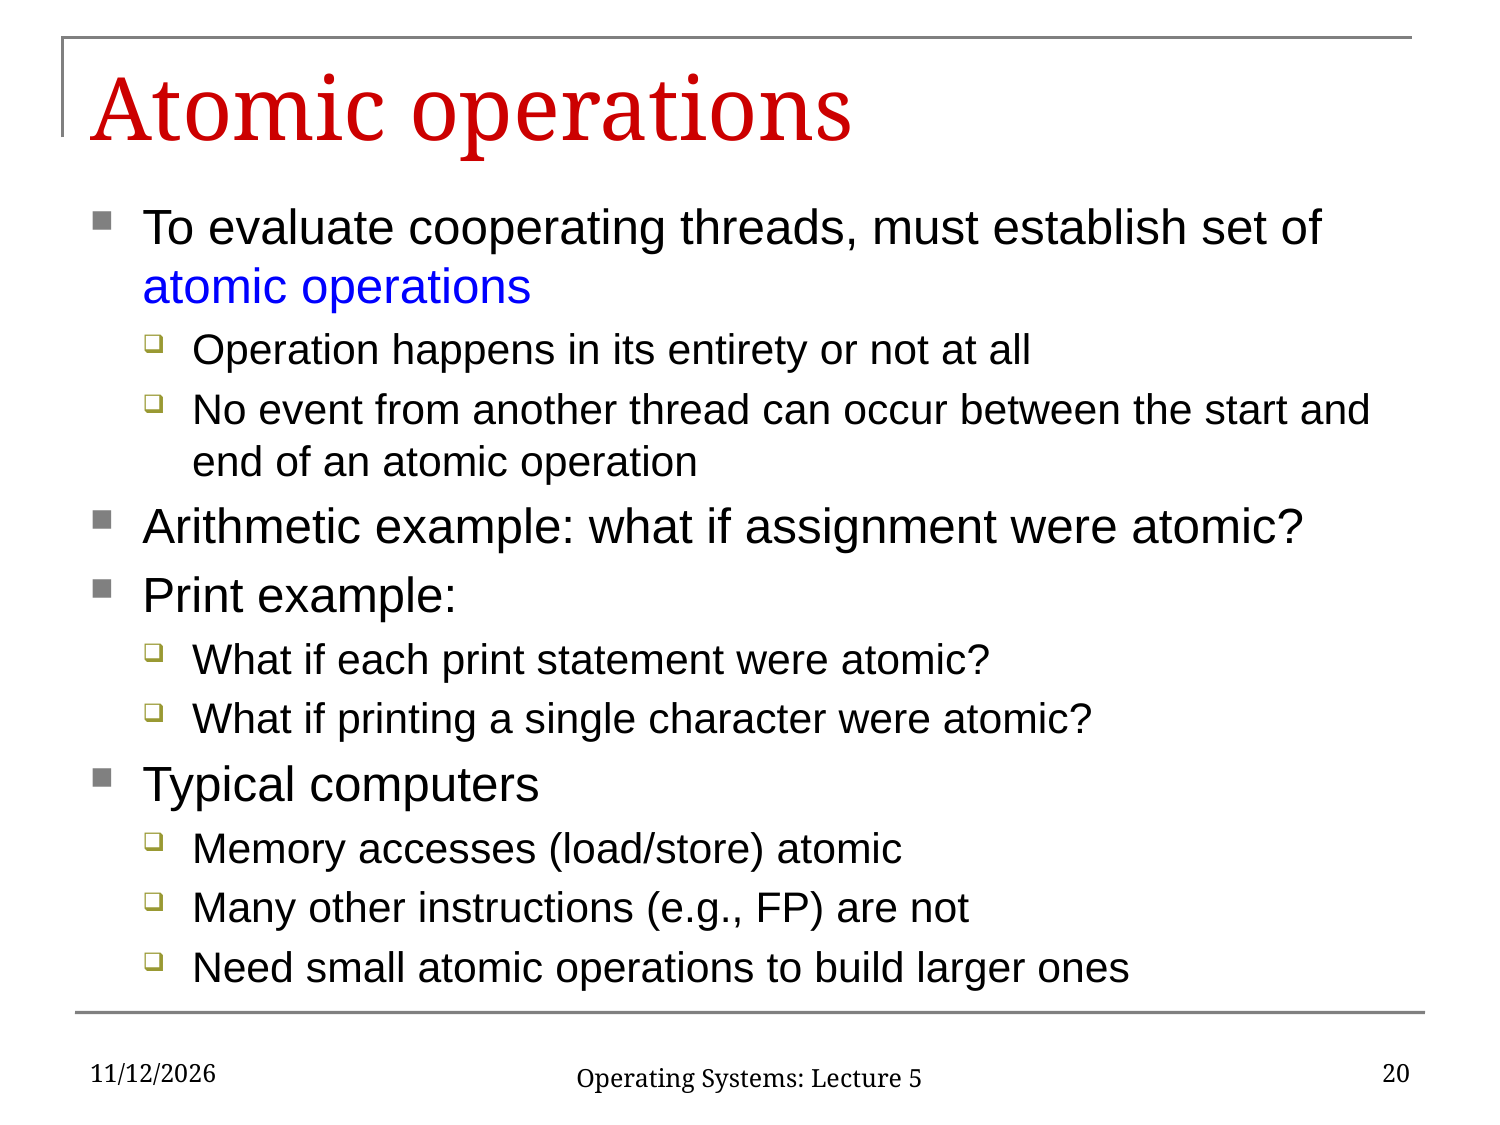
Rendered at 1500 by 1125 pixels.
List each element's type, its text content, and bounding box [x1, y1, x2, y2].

list To evaluate cooperating threads, must establish set of atomic operations Operation happens in its entirety or not at all No event from another thread can occur between the start and end of an atomic operation Arithmetic example: what if assignment were atomic? Print example: What if each print statement were atomic? What if printing a single character were atomic? Typical computers Memory accesses (load/store) atomic Many other instructions (e.g., FP) are not Need small atomic operations to build larger ones [75, 187, 1425, 1006]
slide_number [74, 1023, 426, 1100]
title Atomic operations [75, 45, 1425, 163]
slide_number 20 [1074, 1023, 1426, 1100]
footer Operating Systems: Lecture 5 [512, 1024, 988, 1101]
